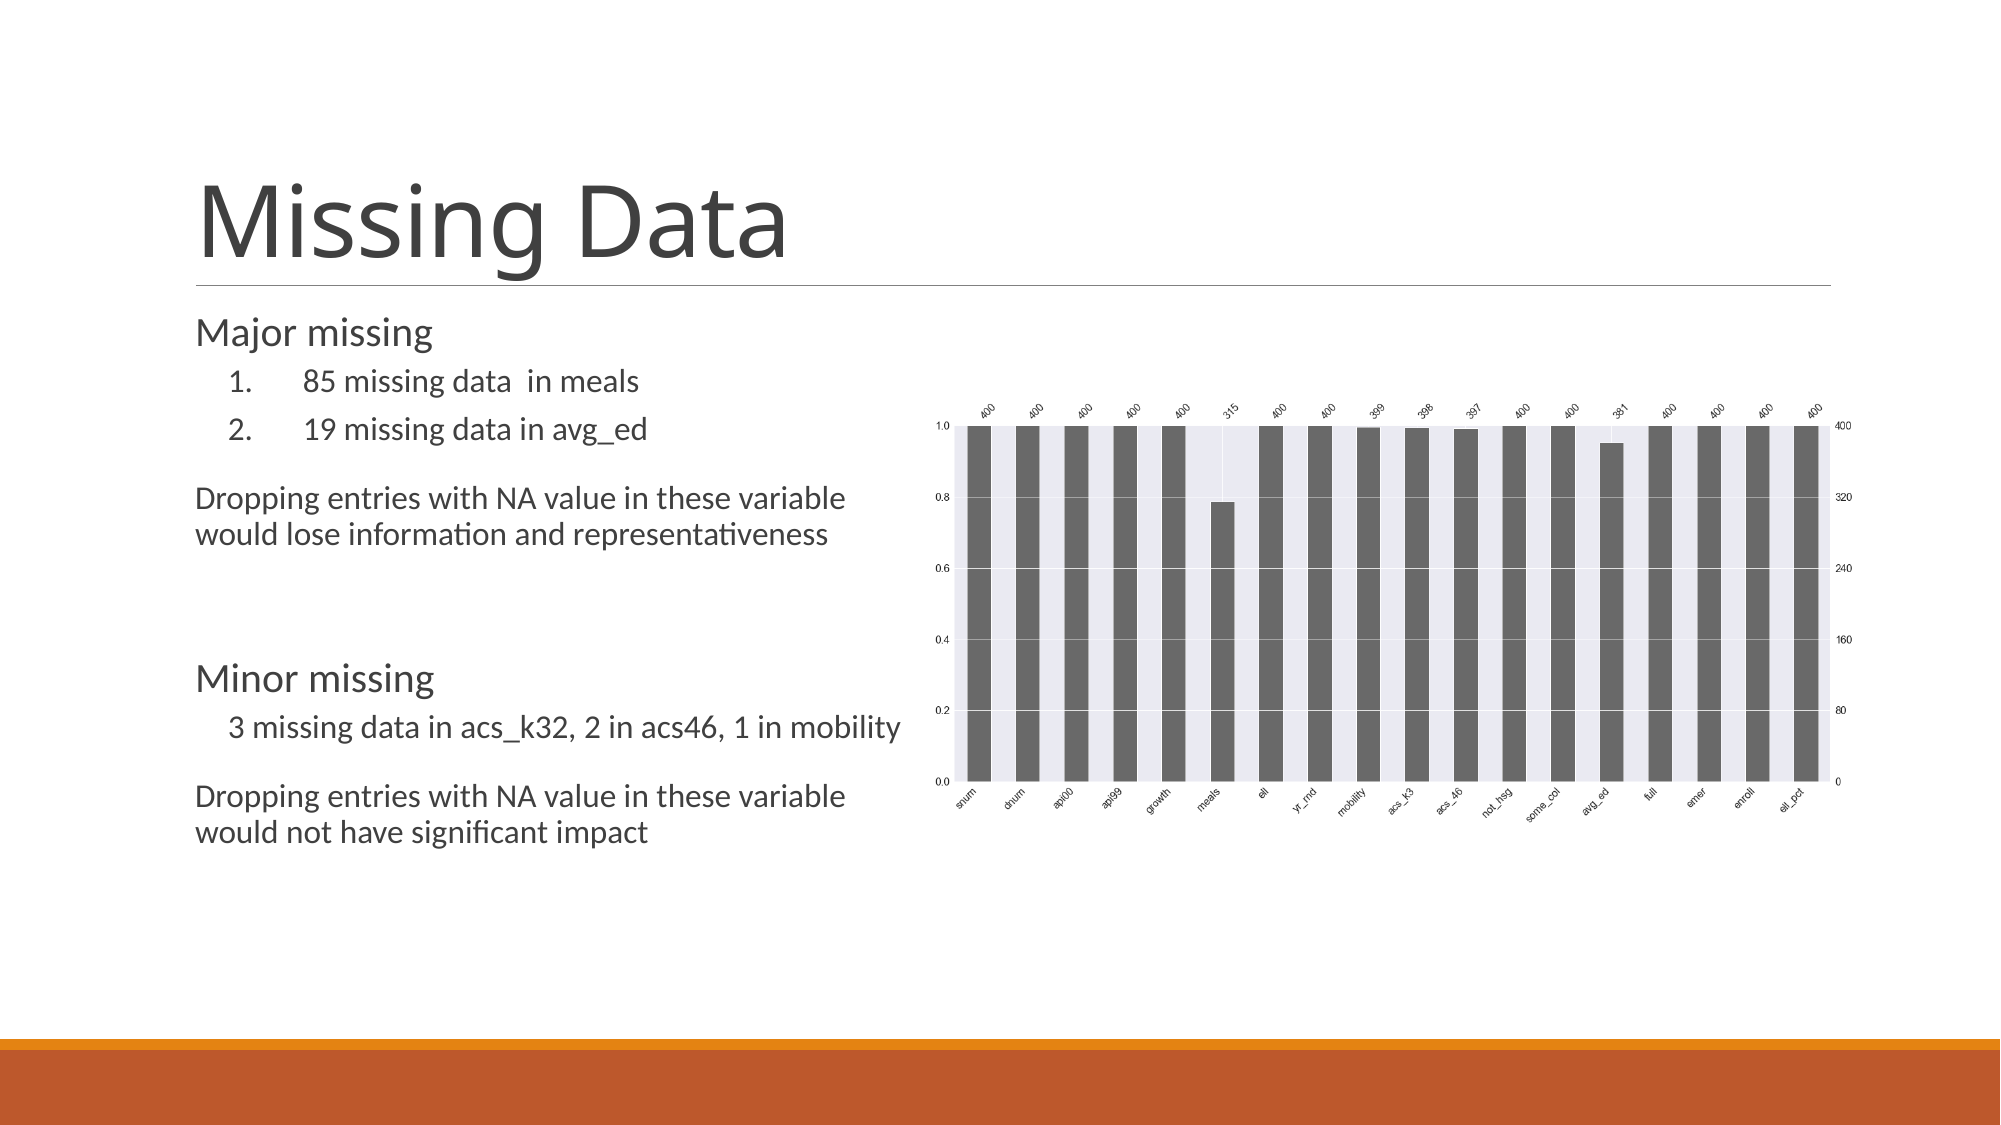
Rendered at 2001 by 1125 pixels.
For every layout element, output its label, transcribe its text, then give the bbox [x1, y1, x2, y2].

list Major missing 85 missing data in meals 19 missing data in avg_ed Dropping entries with NA value in these variable would lose information and representativeness Minor missing 3 missing data in acs_k32, 2 in acs46, 1 in mobility Dropping entries with NA value in these variable would not have significant impact [180, 302, 914, 963]
title Missing Data [180, 47, 1830, 285]
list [913, 368, 1863, 841]
